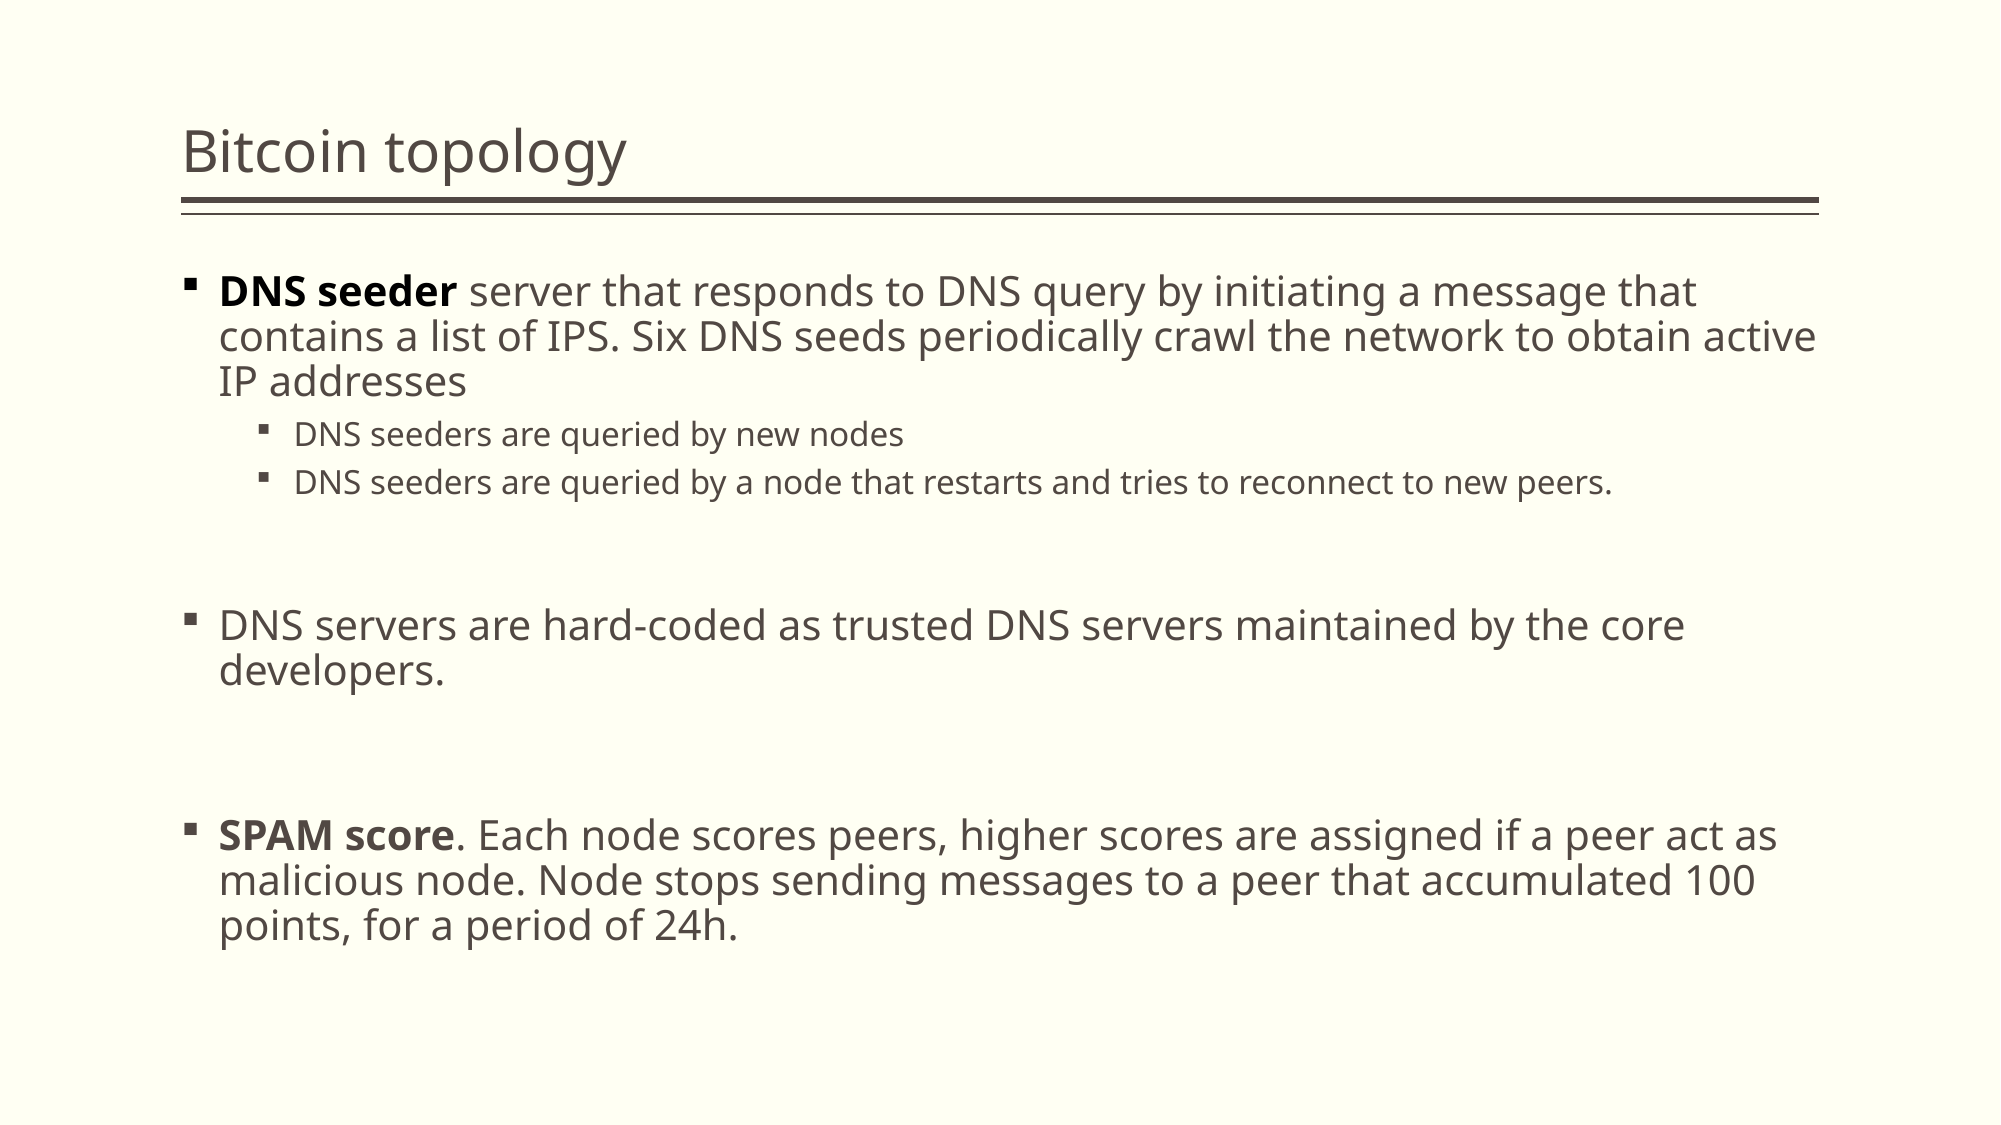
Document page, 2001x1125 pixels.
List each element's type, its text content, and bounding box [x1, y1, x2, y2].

list DNS seeder server that responds to DNS query by initiating a message that contains a list of IPS. Six DNS seeds periodically crawl the network to obtain active IP addresses DNS seeders are queried by new nodes DNS seeders are queried by a node that restarts and tries to reconnect to new peers. DNS servers are hard-coded as trusted DNS servers maintained by the core developers. SPAM score. Each node scores peers, higher scores are assigned if a peer act as malicious node. Node stops sending messages to a peer that accumulated 100 points, for a period of 24h. [181, 262, 1819, 1013]
title Bitcoin topology [181, 12, 1819, 193]
